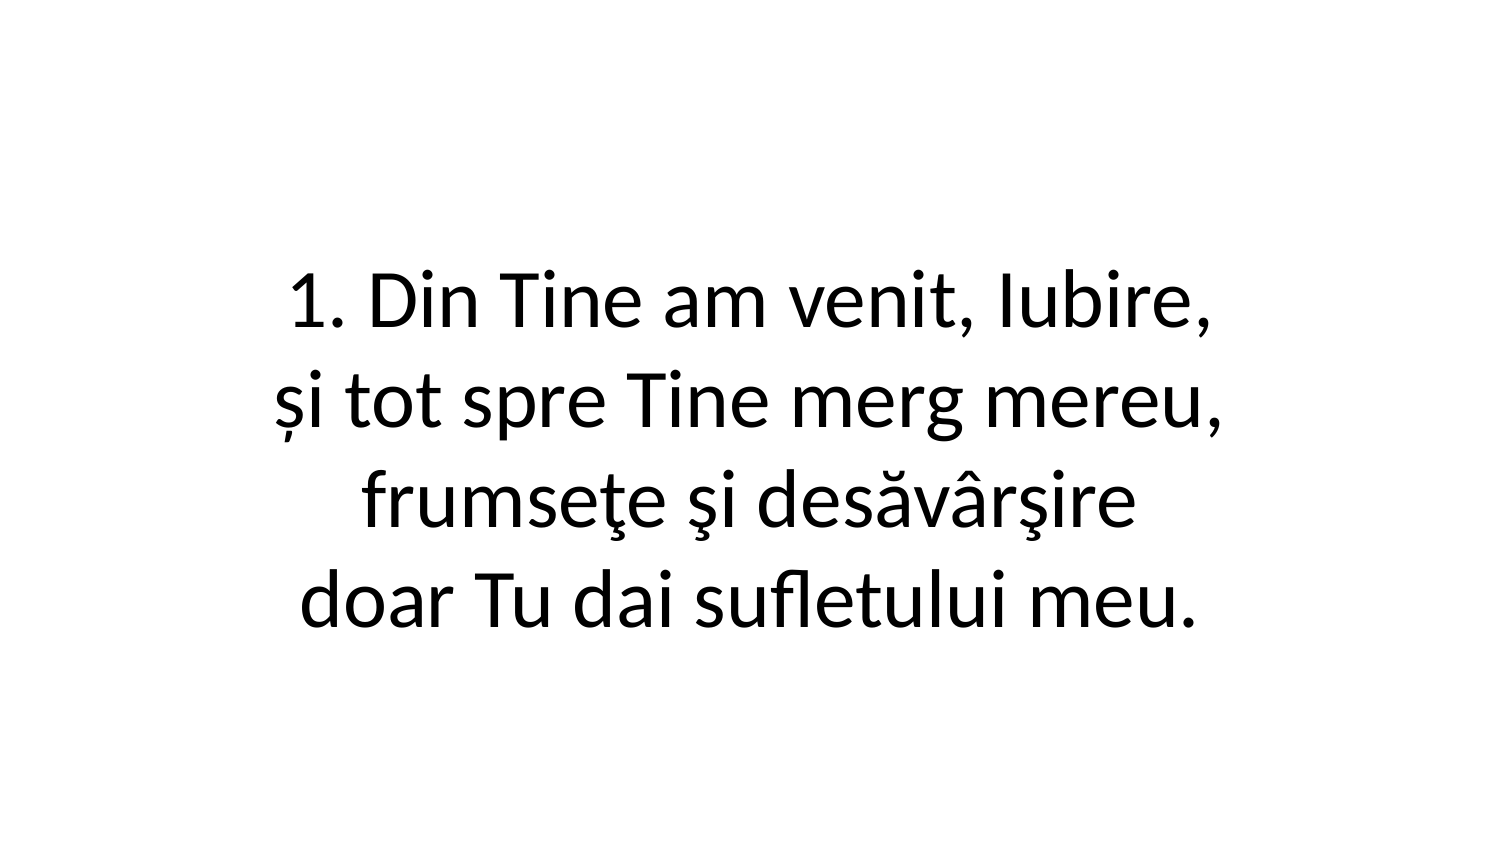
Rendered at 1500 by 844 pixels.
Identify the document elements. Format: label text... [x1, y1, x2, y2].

text_box 1. Din Tine am venit, Iubire, și tot spre Tine merg mereu, frumseţe şi desăvârşire doar Tu dai sufletului meu. [259, 192, 1241, 652]
